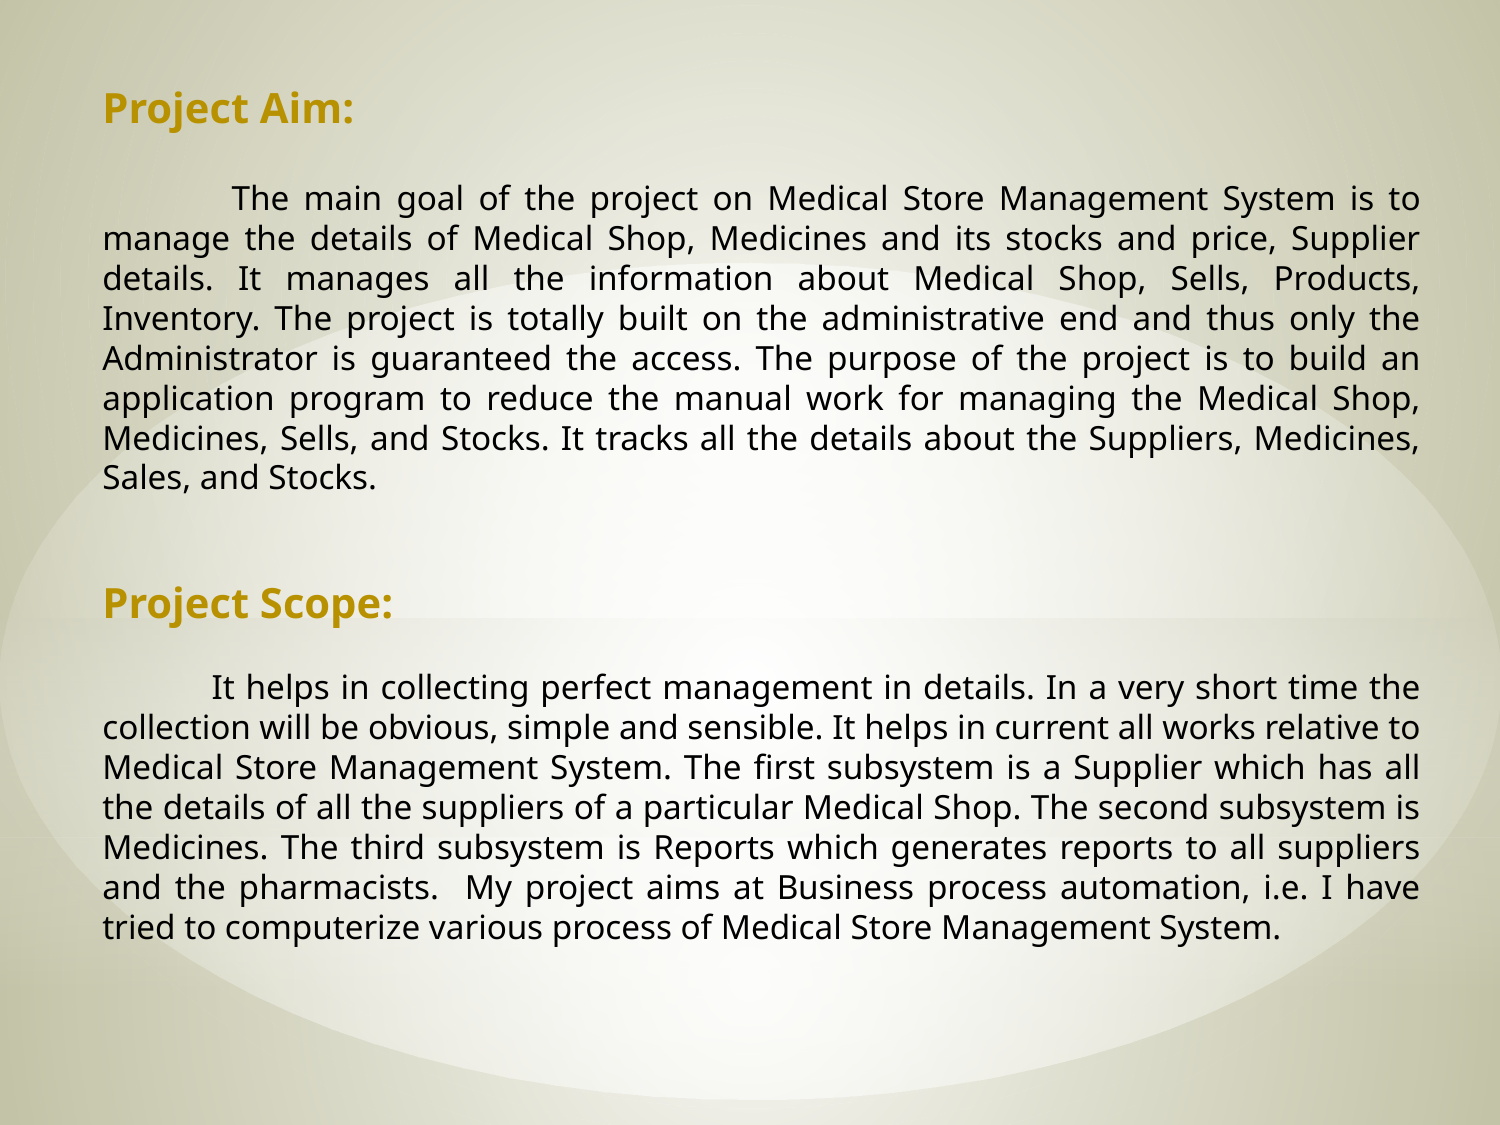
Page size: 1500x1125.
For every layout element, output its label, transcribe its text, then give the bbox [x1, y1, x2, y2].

text_box Project Aim: The main goal of the project on Medical Store Management System is to manage the details of Medical Shop, Medicines and its stocks and price, Supplier details. It manages all the information about Medical Shop, Sells, Products, Inventory. The project is totally built on the administrative end and thus only the Administrator is guaranteed the access. The purpose of the project is to build an application program to reduce the manual work for managing the Medical Shop, Medicines, Sells, and Stocks. It tracks all the details about the Suppliers, Medicines, Sales, and Stocks. Project Scope: It helps in collecting perfect management in details. In a very short time the collection will be obvious, simple and sensible. It helps in current all works relative to Medical Store Management System. The first subsystem is a Supplier which has all the details of all the suppliers of a particular Medical Shop. The second subsystem is Medicines. The third subsystem is Reports which generates reports to all suppliers and the pharmacists. My project aims at Business process automation, i.e. I have tried to computerize various process of Medical Store Management System. [87, 74, 1438, 1039]
